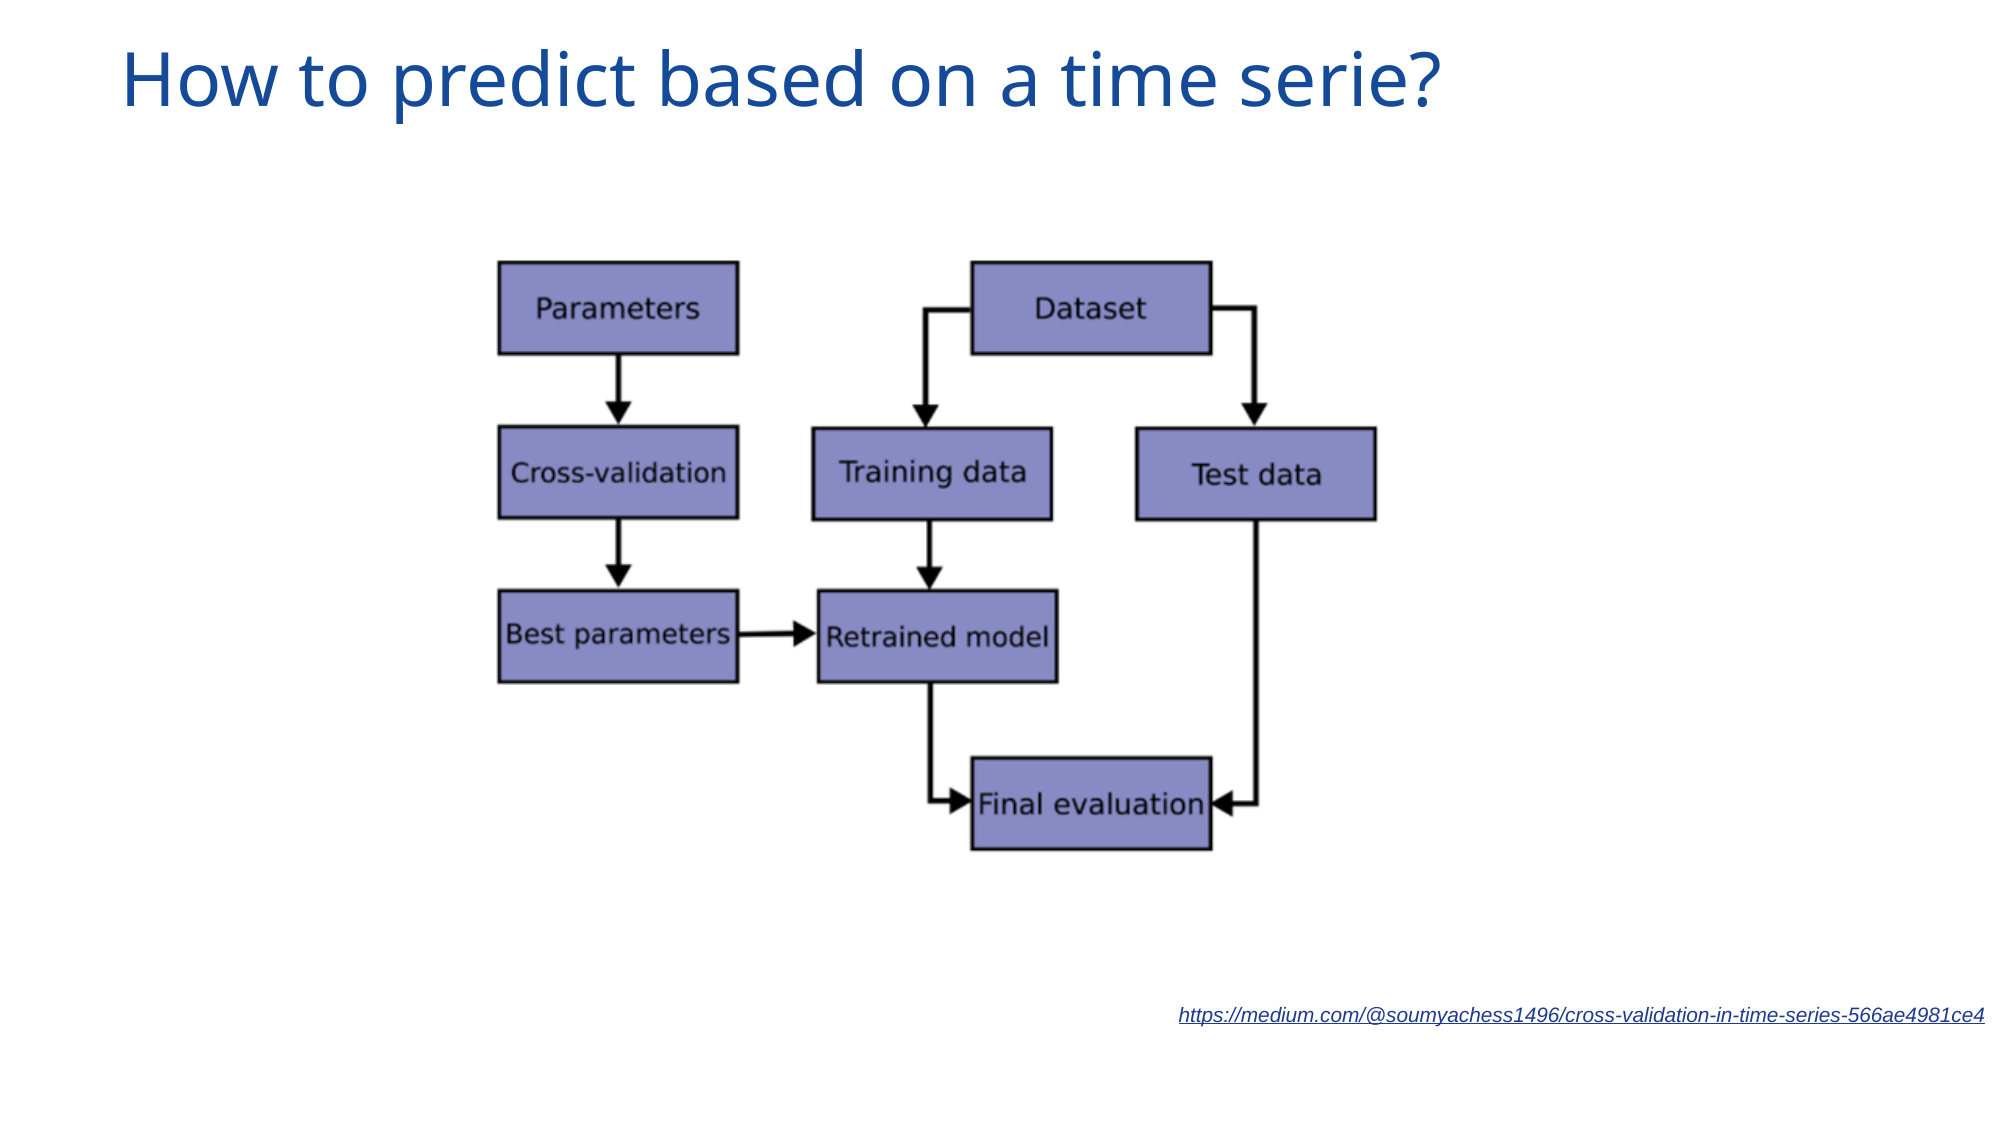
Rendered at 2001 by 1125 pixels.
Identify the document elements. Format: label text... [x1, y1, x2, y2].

picture [466, 242, 1409, 883]
text_box How to predict based on a time serie? [120, 31, 1821, 138]
text_box https://medium.com/@soumyachess1496/cross-validation-in-time-series-566ae4981ce4 [996, 988, 2000, 1039]
